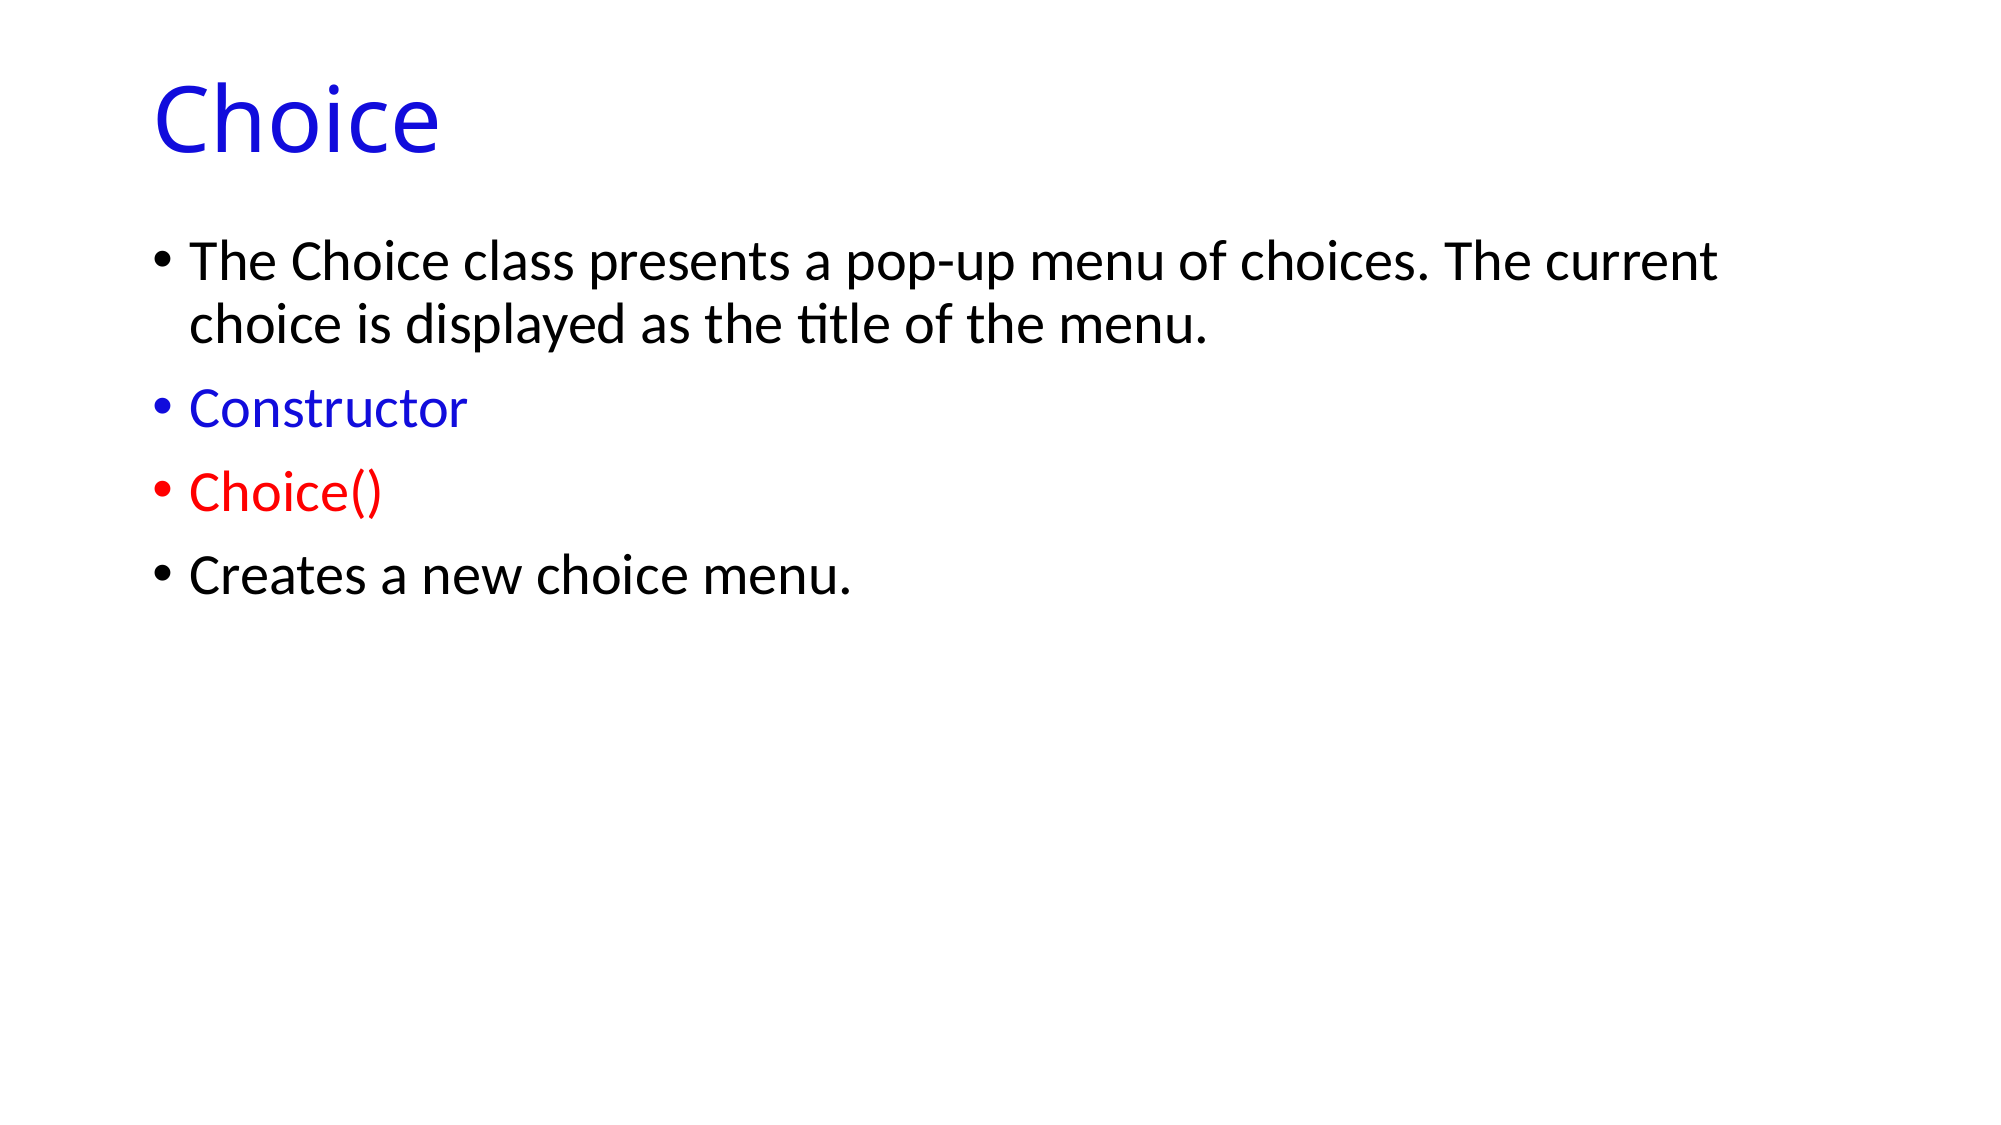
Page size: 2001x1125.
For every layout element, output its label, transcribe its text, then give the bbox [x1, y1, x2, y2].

title Choice [137, 59, 1863, 187]
list The Choice class presents a pop-up menu of choices. The current choice is displayed as the title of the menu. Constructor Choice() Creates a new choice menu. [137, 222, 1863, 1014]
